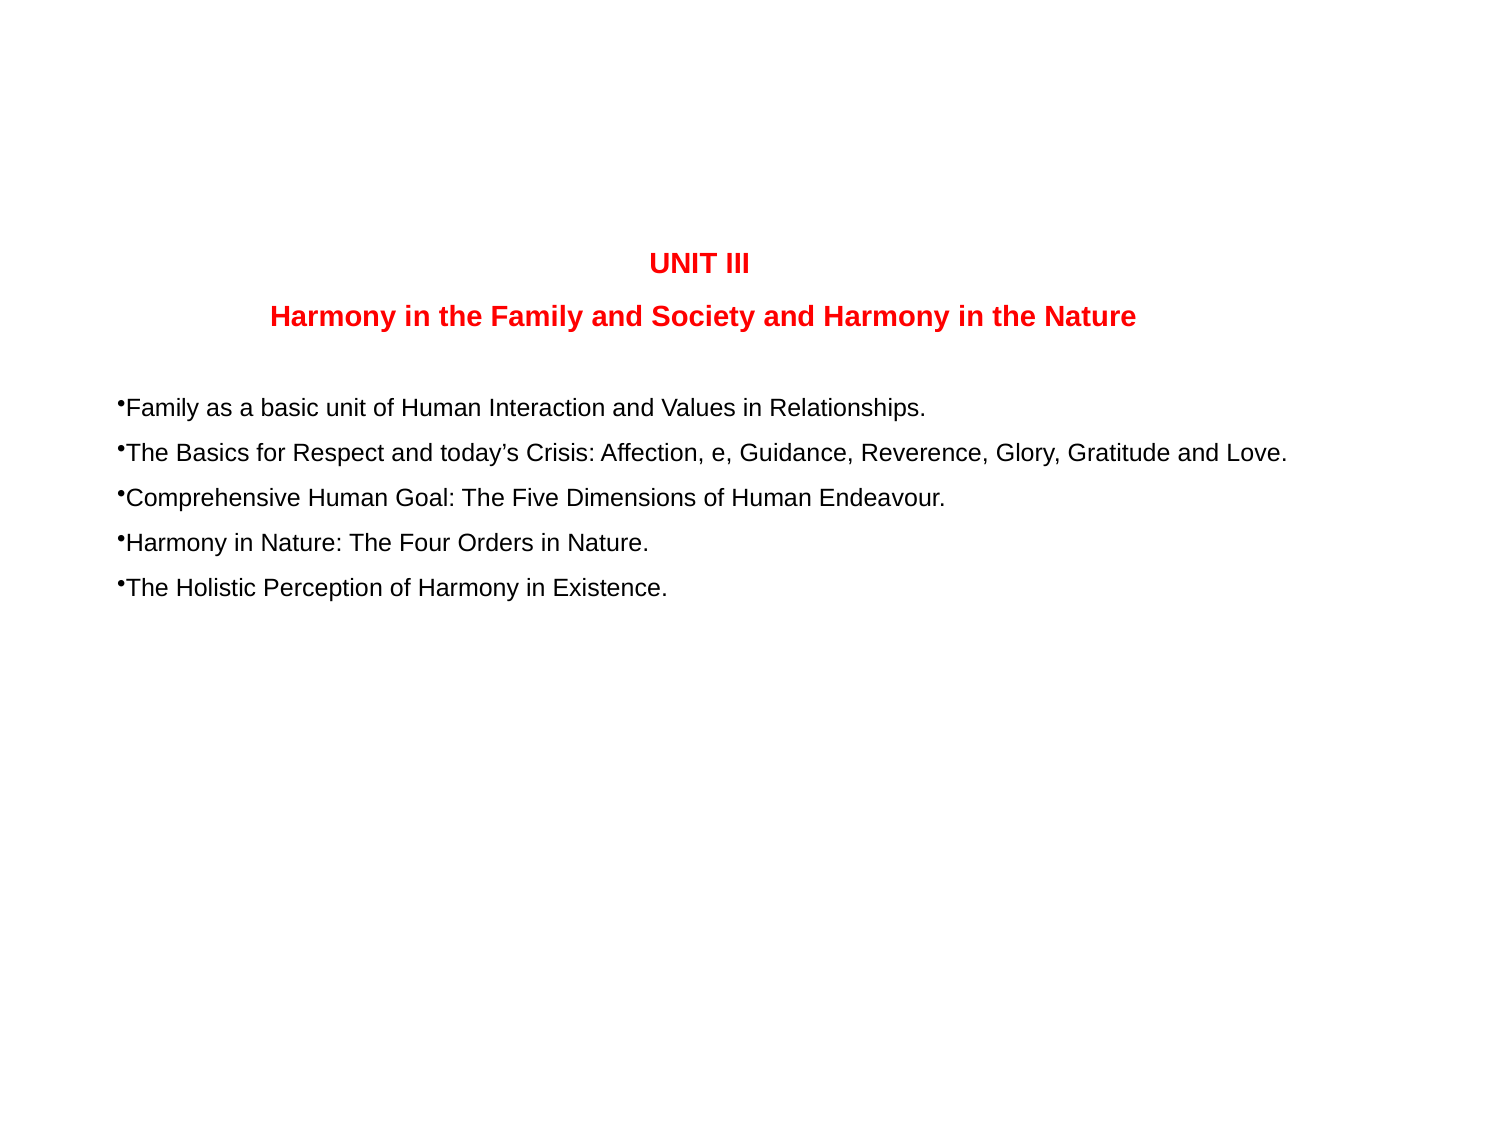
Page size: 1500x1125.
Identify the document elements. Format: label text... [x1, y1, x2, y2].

text_box UNIT III Harmony in the Family and Society and Harmony in the Nature Family as a basic unit of Human Interaction and Values in Relationships. The Basics for Respect and today’s Crisis: Affection, e, Guidance, Reverence, Glory, Gratitude and Love. Comprehensive Human Goal: The Five Dimensions of Human Endeavour. Harmony in Nature: The Four Orders in Nature. The Holistic Perception of Harmony in Existence. [105, 227, 1306, 602]
